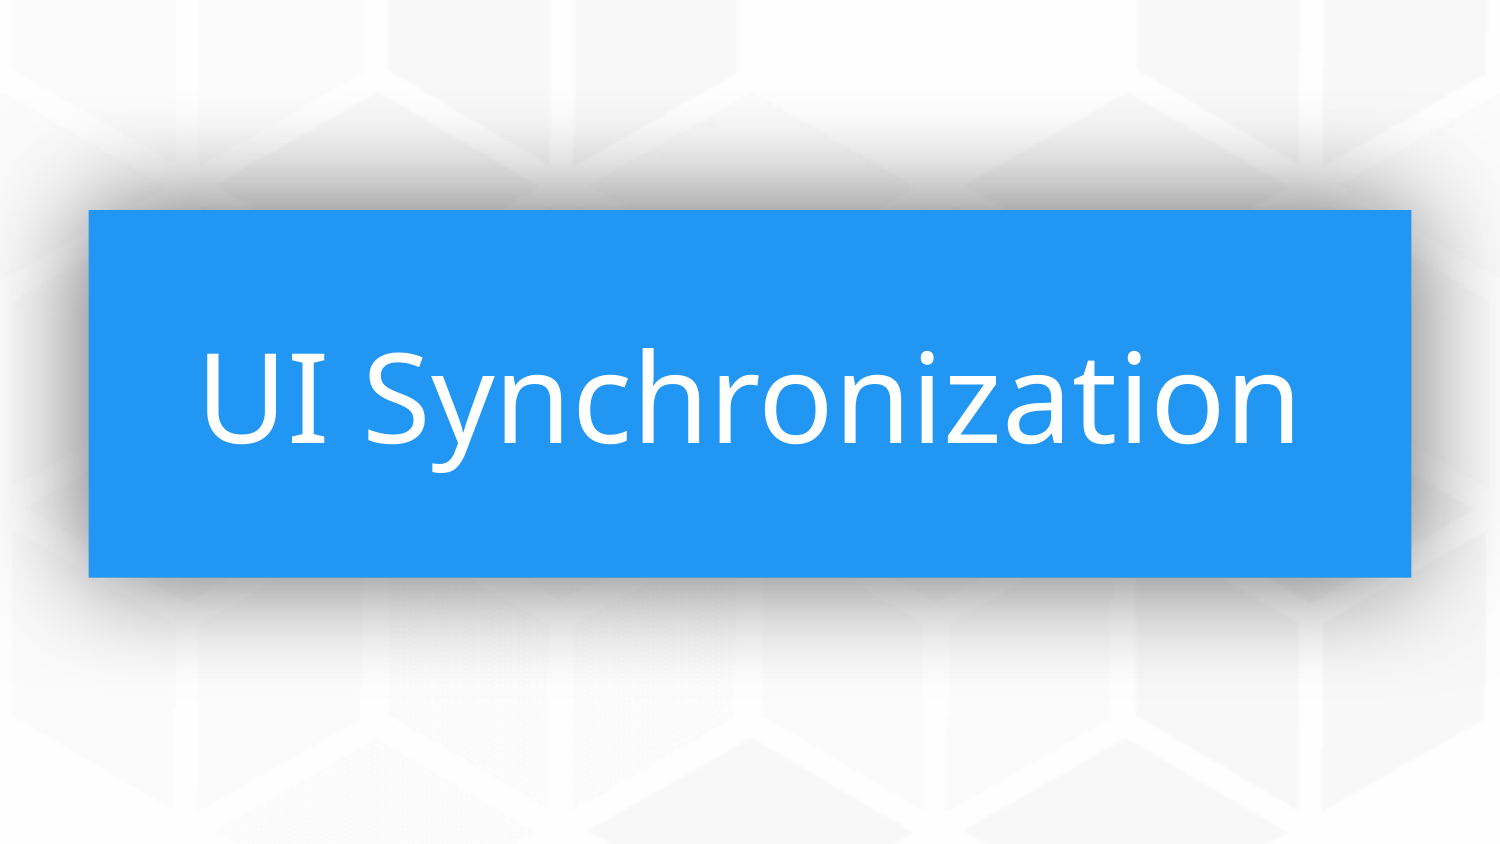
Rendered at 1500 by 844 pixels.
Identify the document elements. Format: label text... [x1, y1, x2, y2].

title UI Synchronization [88, 210, 1412, 578]
picture [0, 0, 1500, 844]
